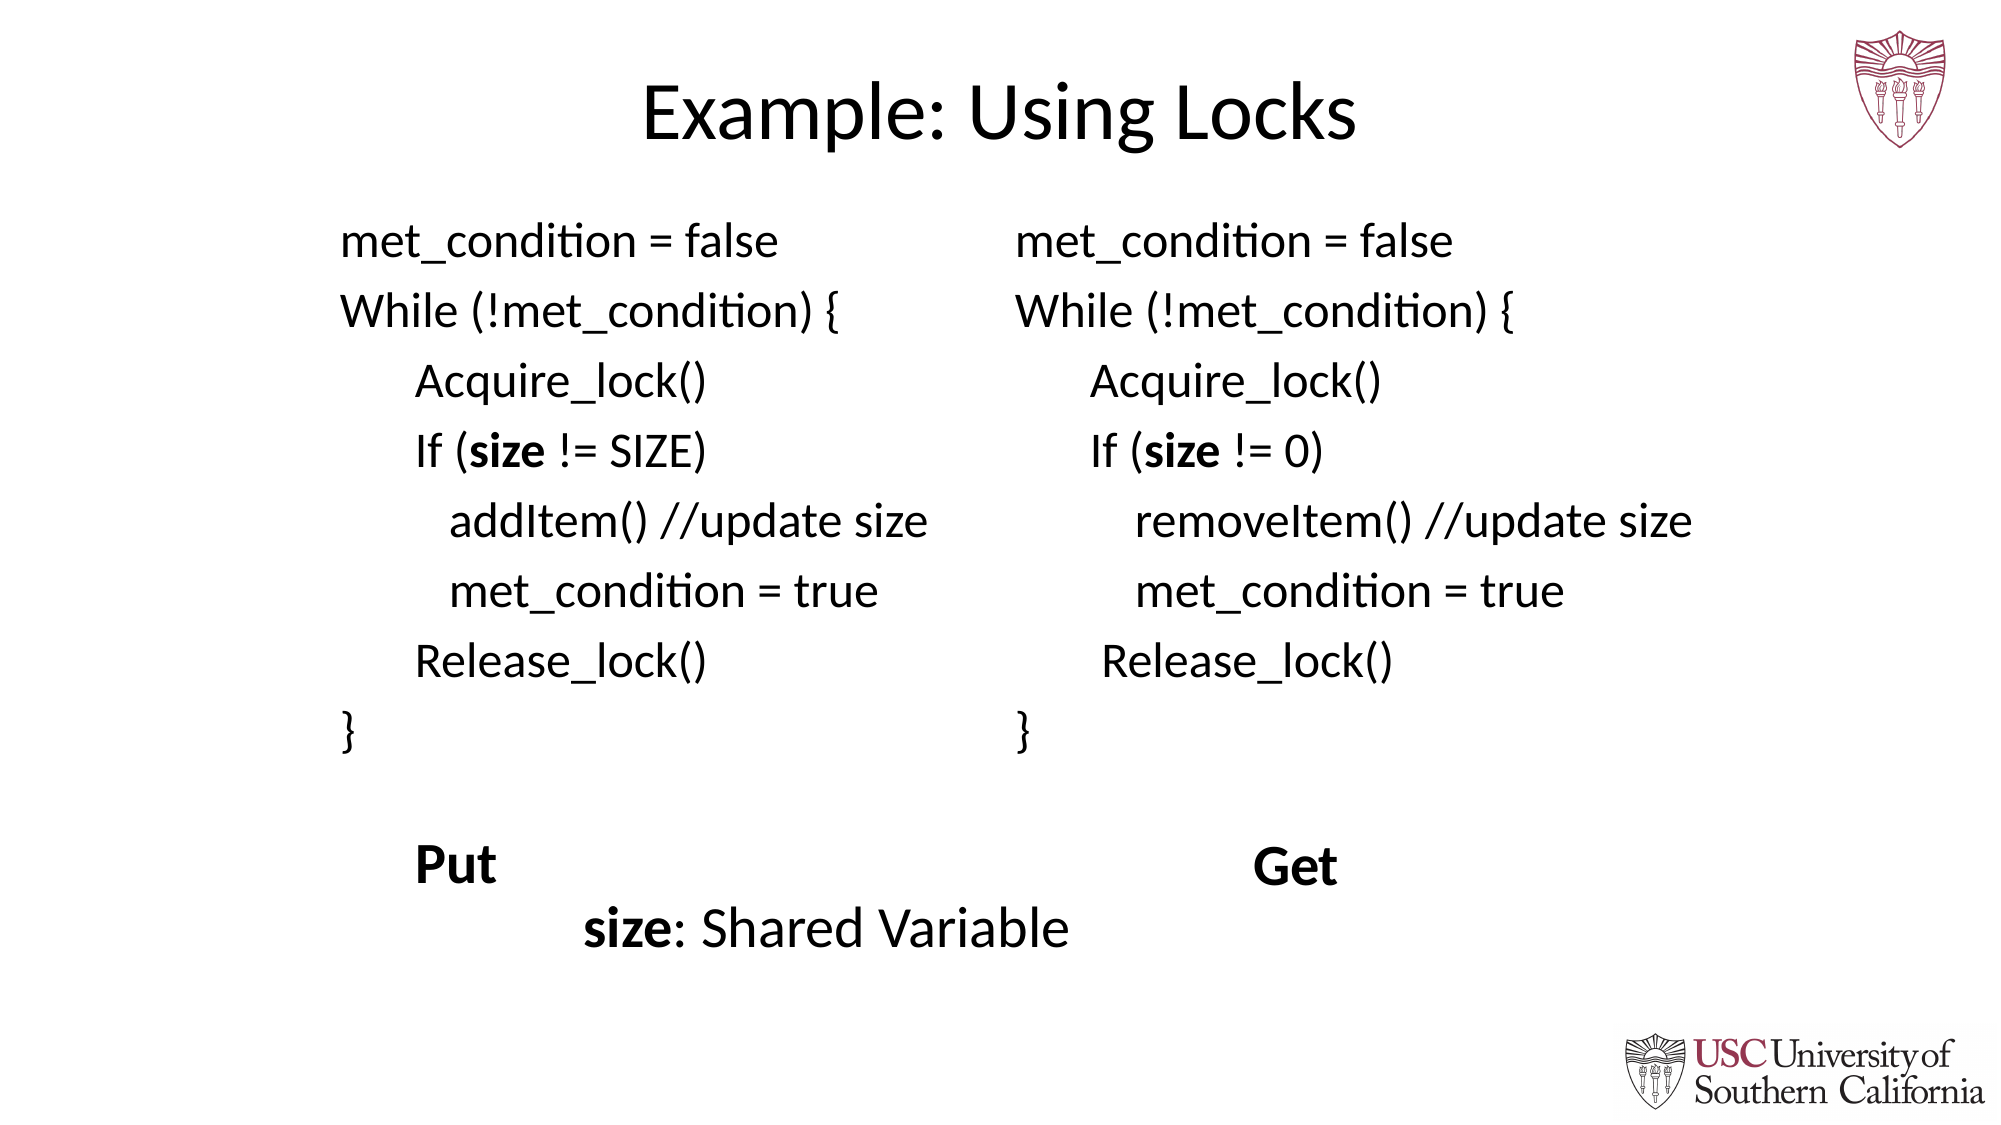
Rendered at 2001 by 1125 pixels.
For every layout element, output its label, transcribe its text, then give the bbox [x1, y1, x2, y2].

title Example: Using Locks [99, 12, 1900, 200]
text_box Get [1238, 819, 1355, 905]
text_box Put [400, 818, 513, 903]
list met_condition = false While (!met_condition) { Acquire_lock() If (size != SIZE) addItem() //update size met_condition = true Release_lock() } [324, 200, 950, 913]
text_box size: Shared Variable [569, 882, 1086, 967]
text_box met_condition = false While (!met_condition) { Acquire_lock() If (size != 0) removeItem() //update size met_condition = true Release_lock() } [999, 200, 1738, 913]
